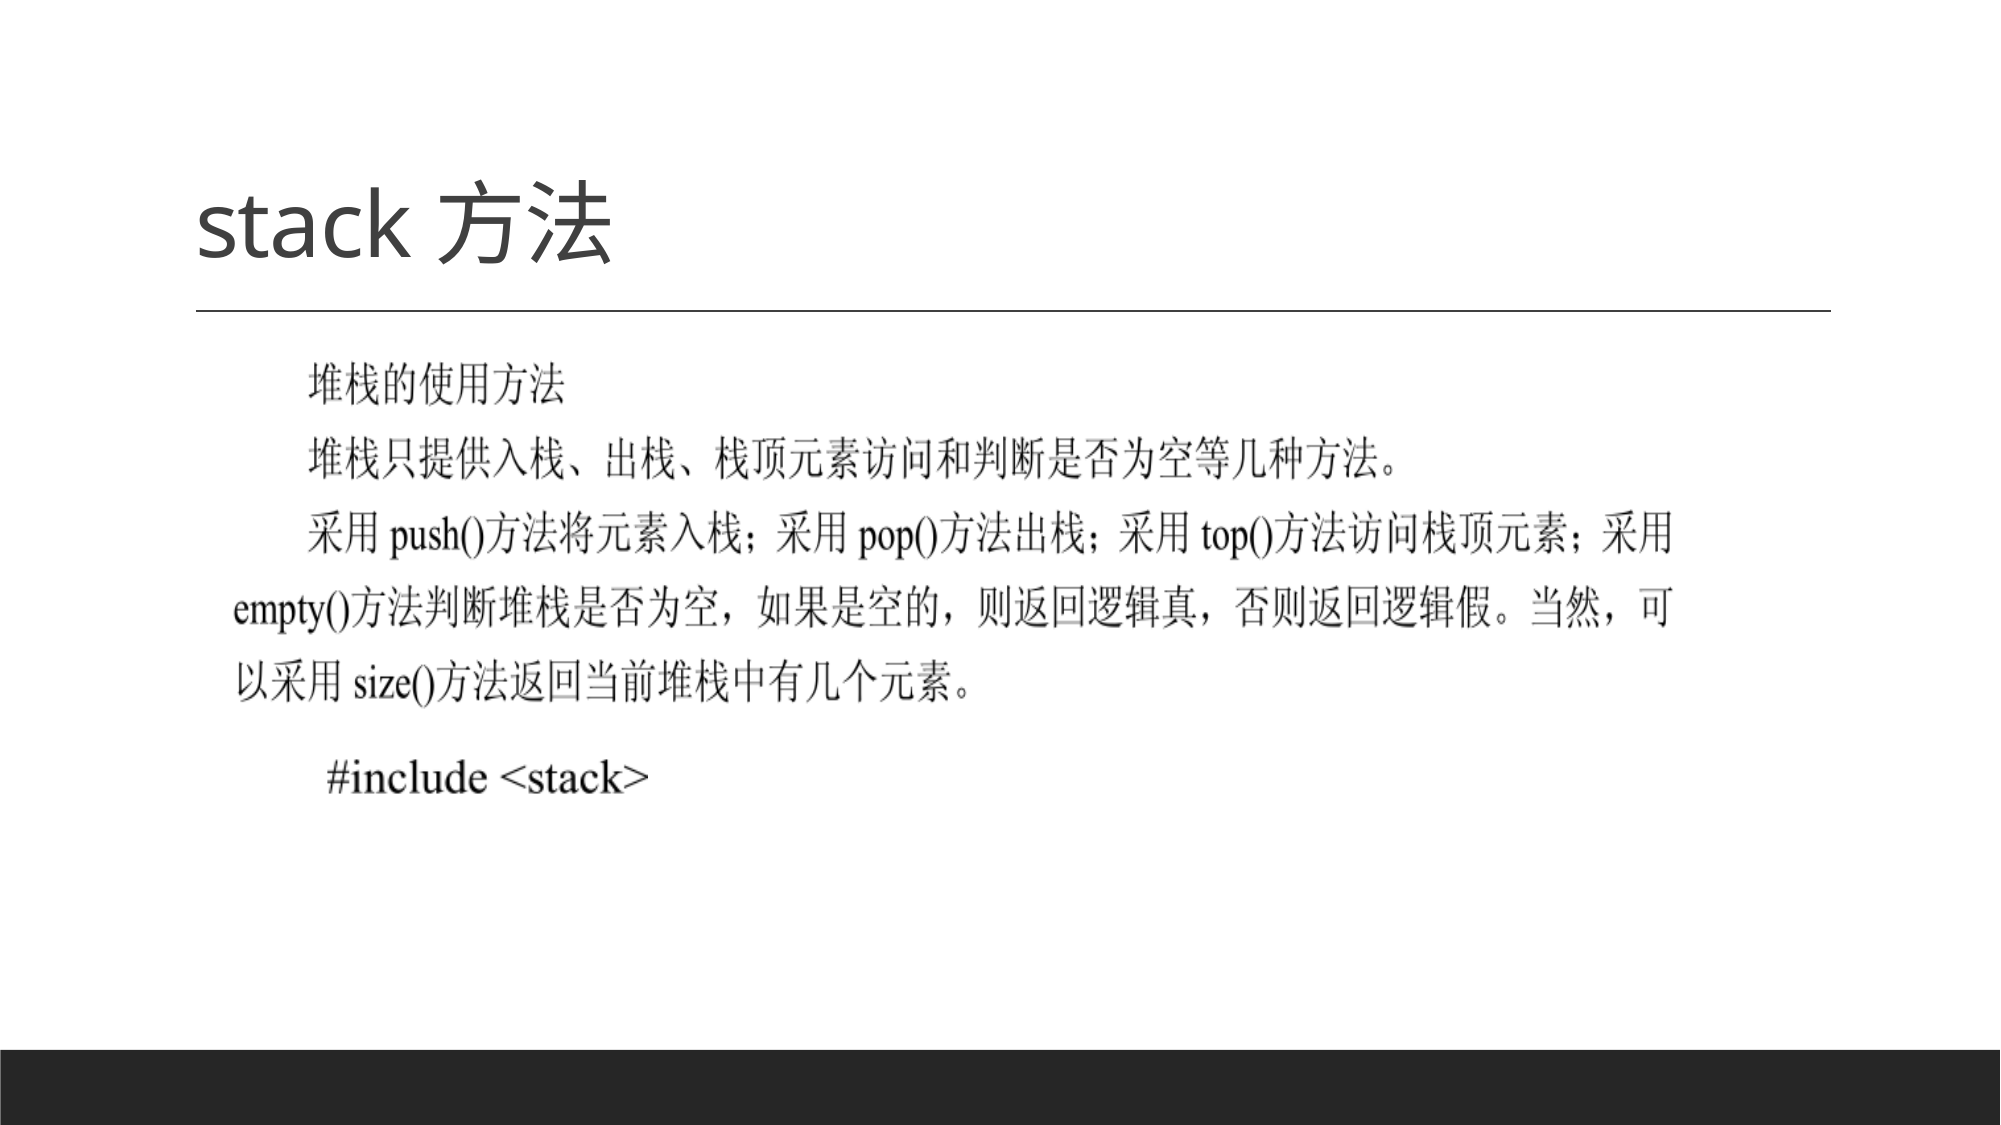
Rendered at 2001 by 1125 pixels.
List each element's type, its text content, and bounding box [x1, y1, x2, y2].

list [222, 356, 1688, 714]
picture [325, 740, 649, 811]
title stack方法 [180, 47, 1830, 285]
